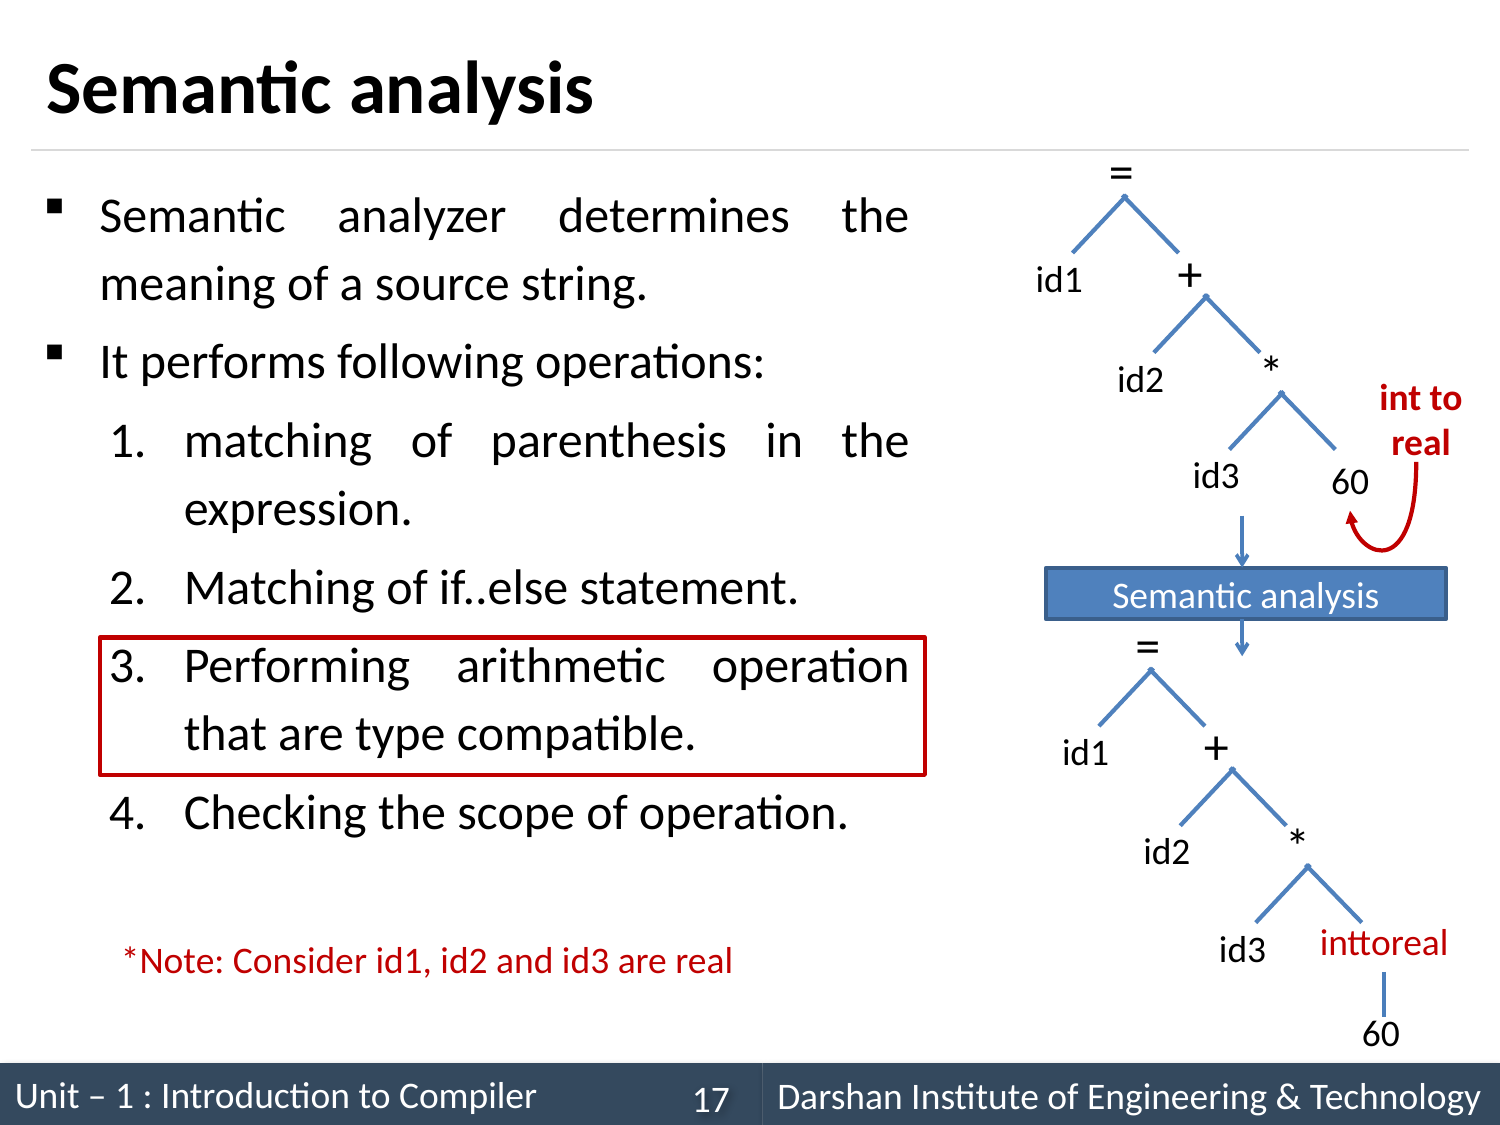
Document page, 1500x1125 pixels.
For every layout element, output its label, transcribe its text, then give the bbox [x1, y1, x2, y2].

text_box Semantic analyzer determines the meaning of a source string. It performs following operations: matching of parenthesis in the expression. Matching of if..else statement. Performing arithmetic operation that are type compatible. Checking the scope of operation. [26, 164, 927, 1052]
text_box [1028, 611, 1482, 979]
title Semantic analysis [31, 17, 1469, 150]
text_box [1001, 138, 1408, 511]
text_box 60 [1286, 998, 1475, 1064]
text_box Semantic analysis [1044, 566, 1448, 610]
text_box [1349, 461, 1417, 512]
text_box *Note: Consider id1, id2 and id3 are real [62, 920, 793, 996]
text_box [98, 635, 927, 777]
text_box int to real [1413, 360, 1492, 475]
